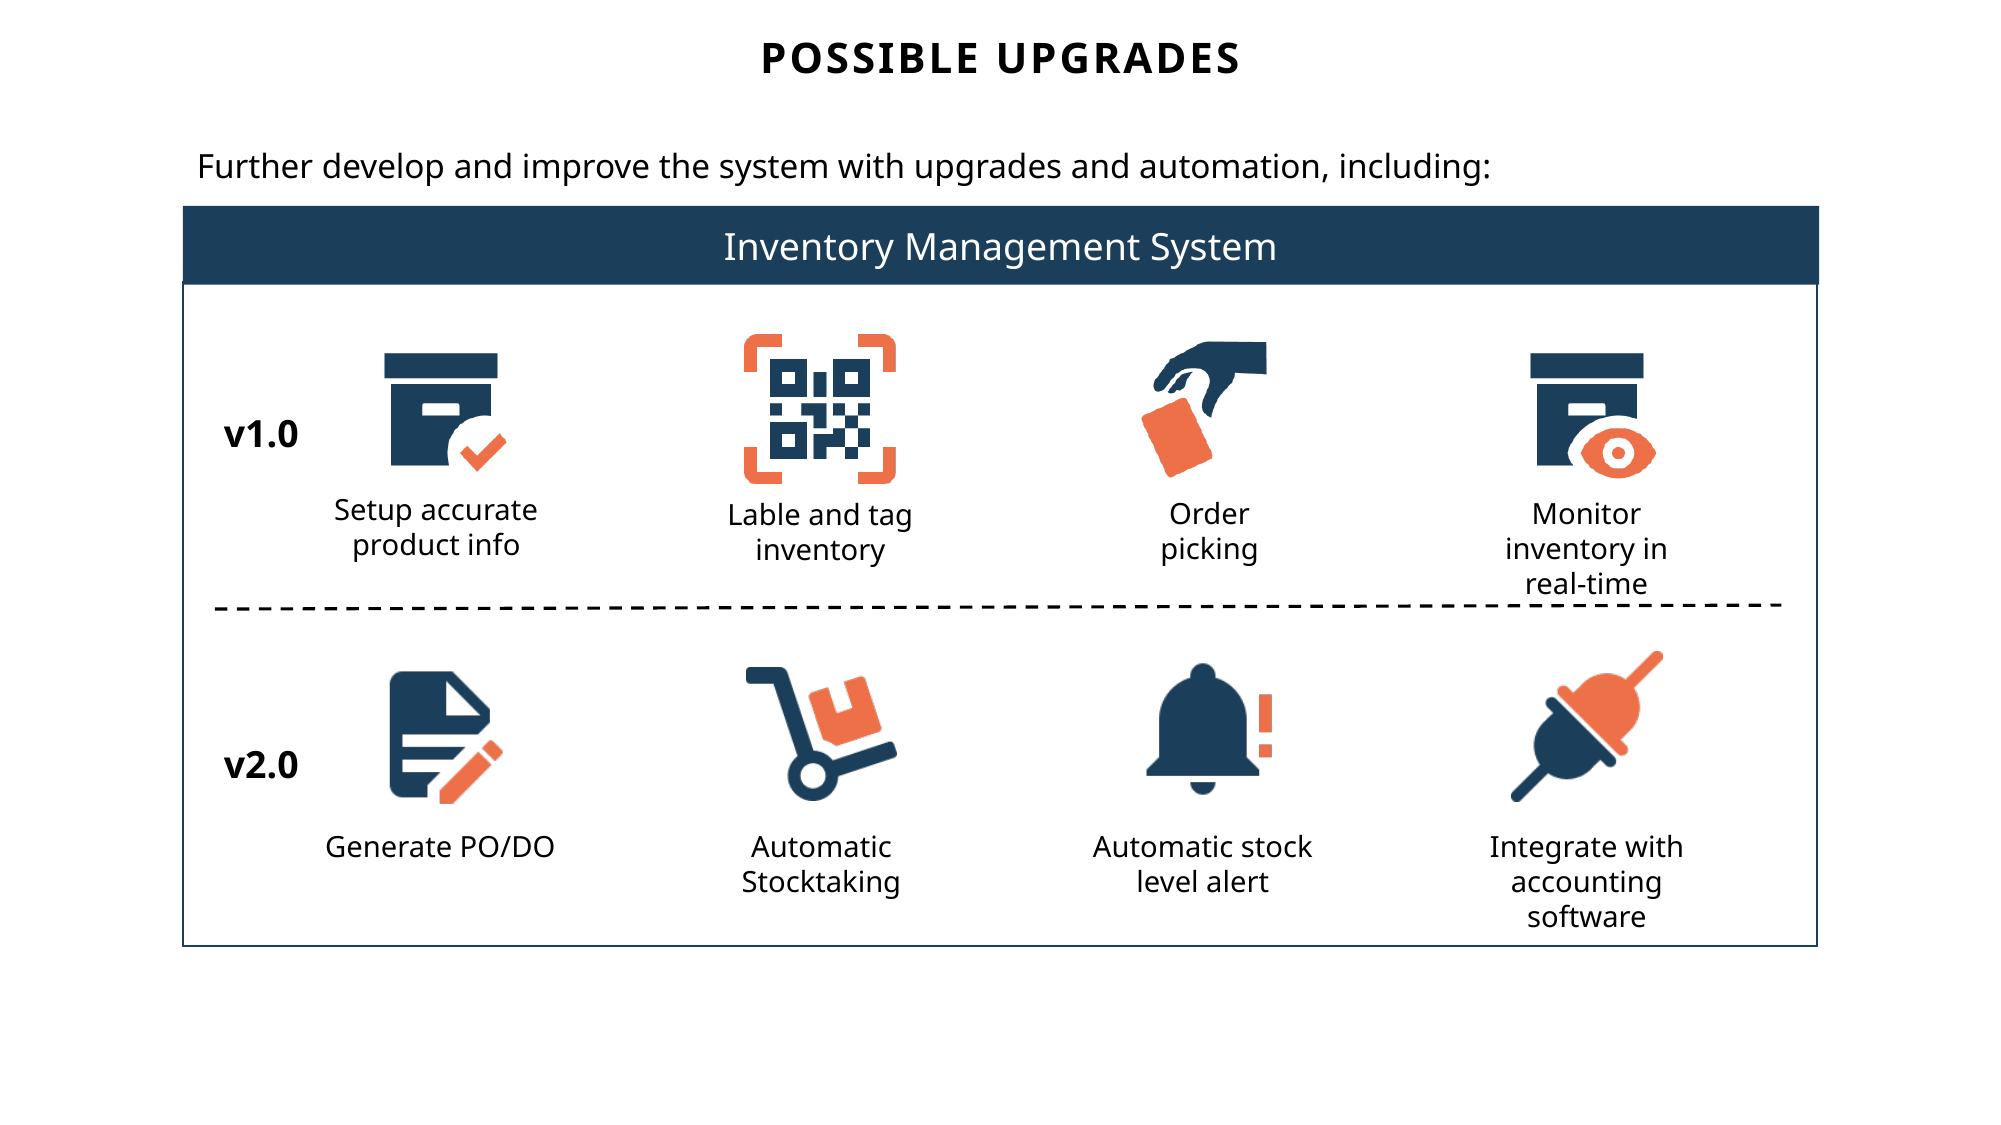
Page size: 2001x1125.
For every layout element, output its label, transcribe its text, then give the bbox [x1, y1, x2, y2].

picture [1511, 334, 1662, 484]
text_box Monitor inventory in real-time [1456, 488, 1717, 605]
text_box v2.0 [208, 733, 316, 794]
picture [744, 334, 896, 484]
text_box Automatic stock level alert [1050, 820, 1356, 906]
text_box Lable and tag inventory [677, 488, 964, 574]
text_box Further develop and improve the system with upgrades and automation, including: [181, 138, 1819, 194]
text_box Generate PO/DO [287, 820, 594, 871]
text_box Setup accurate product info [283, 484, 589, 570]
picture [1128, 334, 1280, 484]
picture [1511, 651, 1663, 802]
text_box Integrate with accounting software [1434, 820, 1740, 941]
text_box v1.0 [208, 402, 316, 463]
text_box Inventory Management System [182, 205, 1820, 286]
text_box [182, 281, 1818, 947]
picture [746, 667, 897, 801]
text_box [214, 605, 1782, 609]
text_box Order picking [1105, 487, 1314, 573]
picture [365, 334, 516, 484]
text_box Automatic Stocktaking [668, 820, 975, 906]
title Possible upgrades [137, 29, 1863, 91]
picture [365, 659, 515, 810]
picture [1128, 651, 1278, 801]
